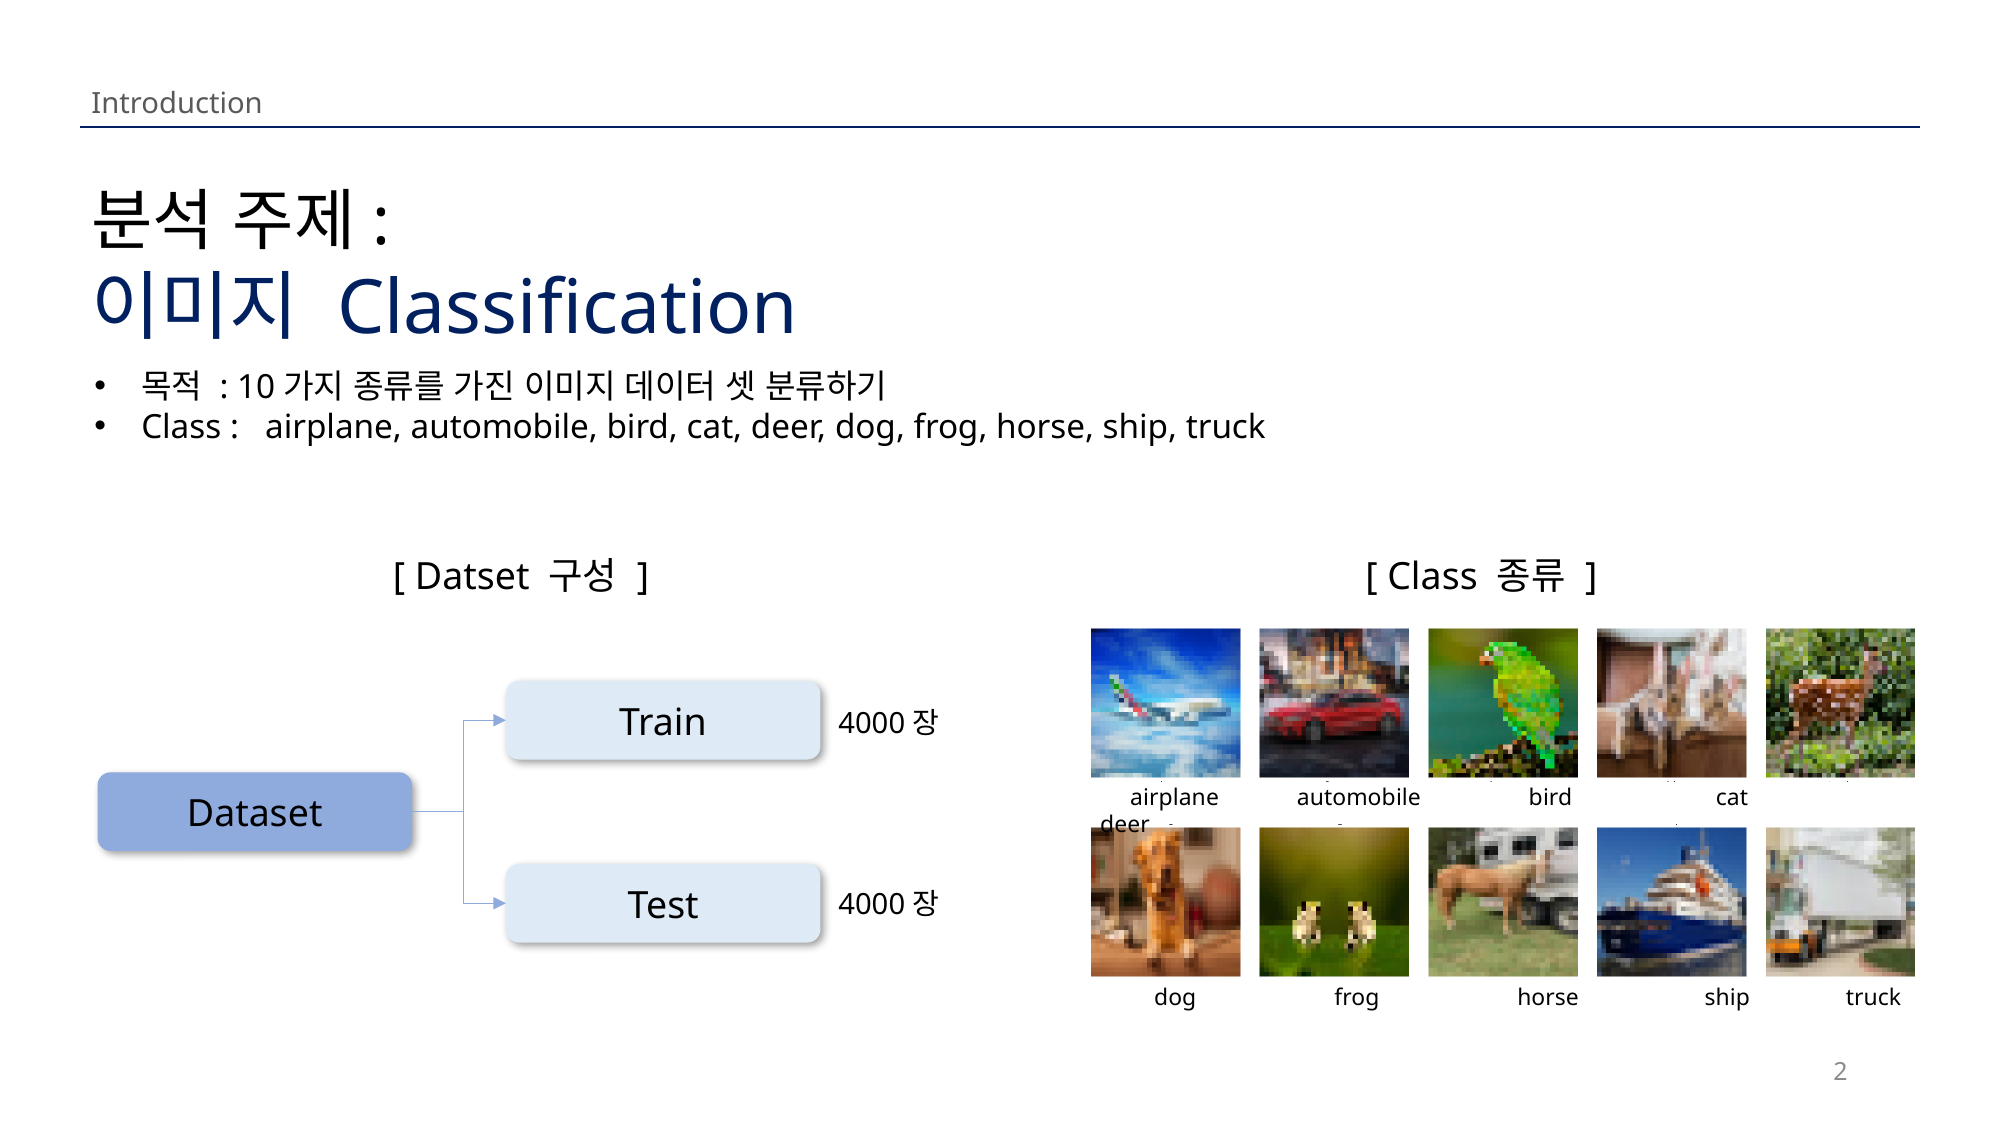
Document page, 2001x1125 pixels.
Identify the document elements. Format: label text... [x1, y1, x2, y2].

text_box [ Class 종류 ] [1337, 544, 1640, 605]
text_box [411, 811, 506, 904]
text_box Test [504, 862, 822, 944]
slide_number 2 [1412, 1042, 1863, 1103]
text_box 목적 : 10가지 종류를 가진 이미지 데이터 셋 분류하기 Class : airplane, automobile, bird, cat, deer, dog, frog, horse, ship, truck [79, 357, 1920, 453]
picture [1085, 824, 1920, 982]
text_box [411, 720, 506, 811]
picture [1085, 628, 1920, 782]
text_box 4000장 [786, 878, 1006, 928]
text_box 분석 주제: 이미지 Classification [79, 170, 1840, 356]
text_box 4000장 [786, 696, 1006, 747]
text_box Introduction [79, 77, 329, 127]
text_box dog frog horse ship truck [1085, 982, 1920, 1017]
text_box Train [504, 679, 822, 761]
text_box airplane automobile bird cat deer [1085, 782, 1920, 824]
text_box [ Datset 구성 ] [377, 544, 680, 605]
text_box Dataset [96, 771, 411, 852]
